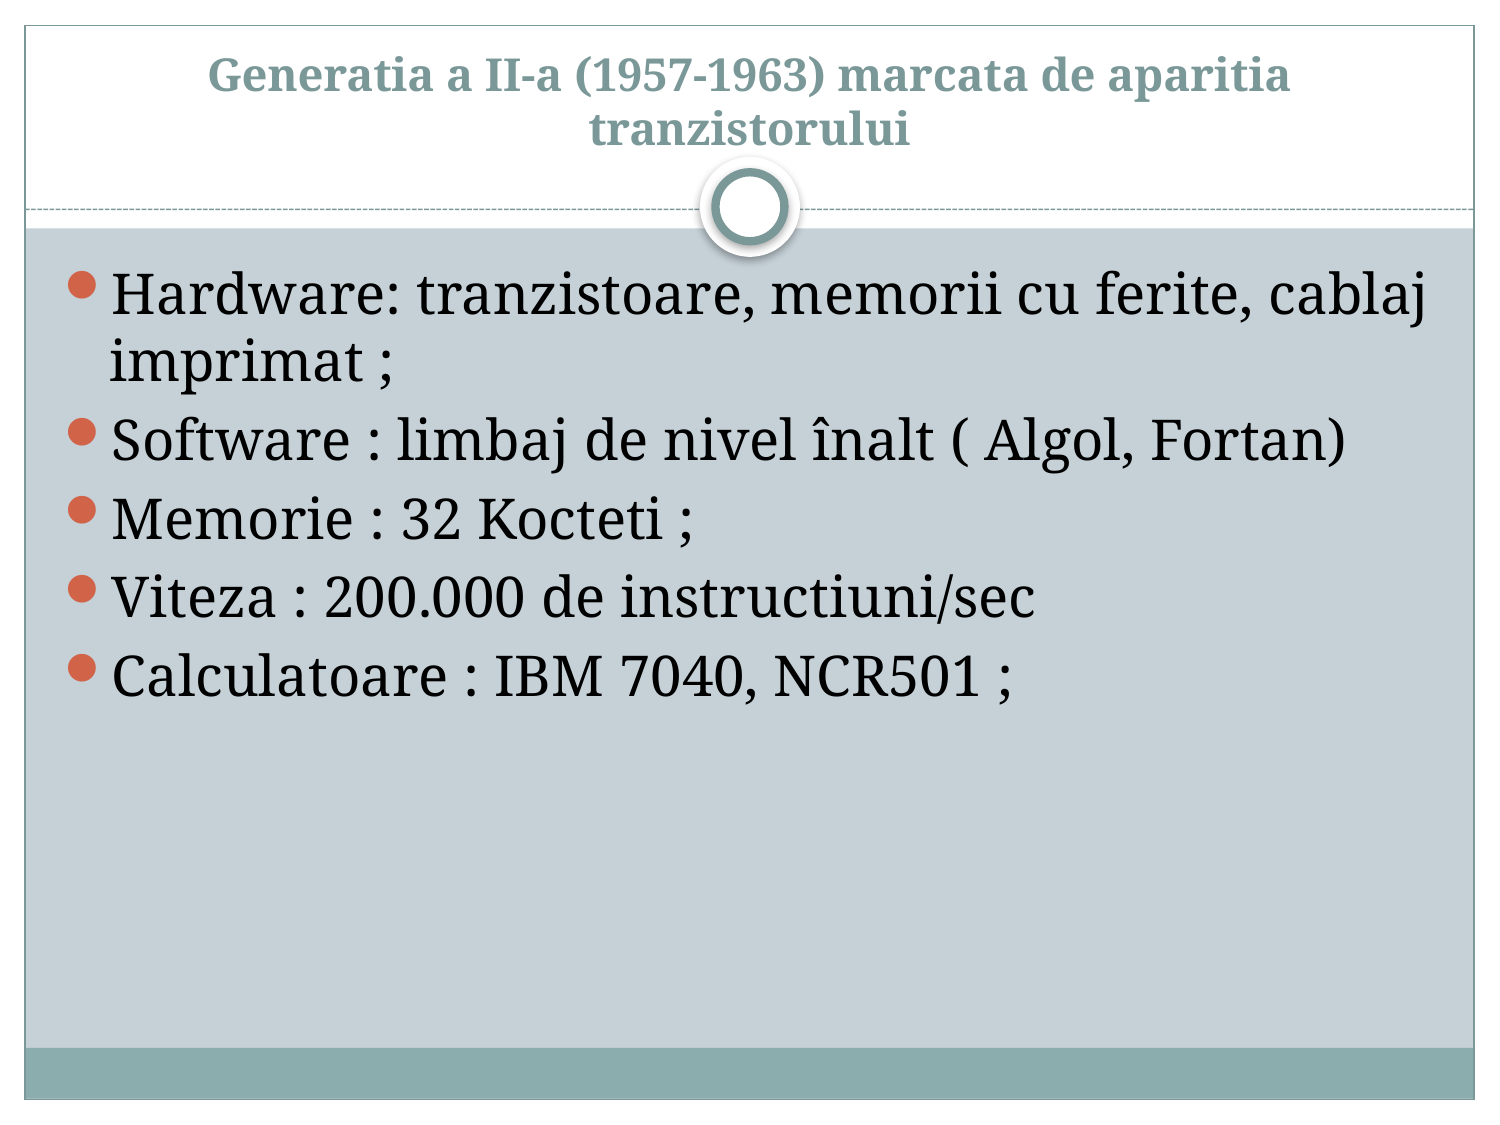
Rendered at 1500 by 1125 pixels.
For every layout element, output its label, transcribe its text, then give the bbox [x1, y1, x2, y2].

title Generatia a II-a (1957-1963) marcata de aparitia tranzistorului [49, 37, 1450, 162]
list Hardware: tranzistoare, memorii cu ferite, cablaj imprimat ; Software : limbaj de nivel înalt ( Algol, Fortan) Memorie : 32 Kocteti ; Viteza : 200.000 de instructiuni/sec Calculatoare : IBM 7040, NCR501 ; [49, 250, 1445, 1001]
